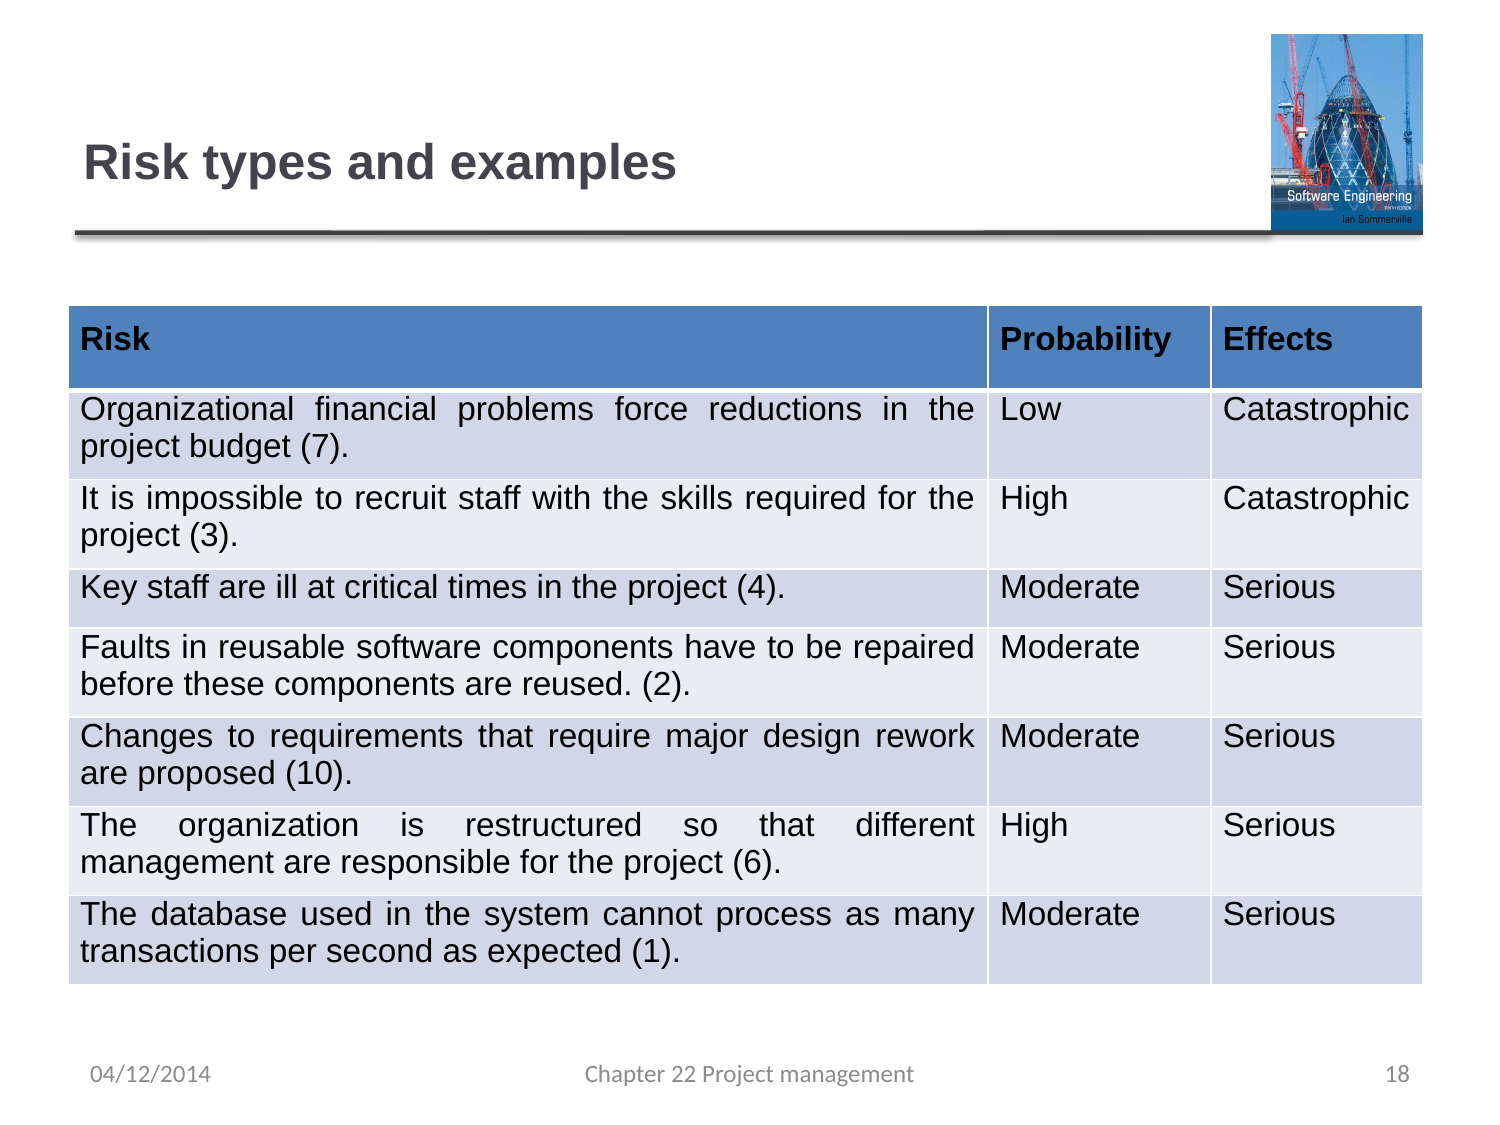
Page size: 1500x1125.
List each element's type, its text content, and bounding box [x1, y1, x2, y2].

table_header Risk [69, 306, 987, 388]
table_cell Catastrophic [1212, 480, 1422, 568]
table_cell Serious [1212, 718, 1422, 806]
table_cell High [989, 480, 1210, 568]
table_cell The database used in the system cannot process as many transactions per second as expected (1). [69, 896, 987, 984]
picture [1271, 34, 1423, 230]
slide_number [75, 1042, 425, 1103]
title Risk types and examples [68, 73, 1213, 247]
table_cell Moderate [989, 718, 1210, 806]
table_header Effects [1212, 306, 1422, 388]
table_cell Faults in reusable software components have to be repaired before these components are reused. (2). [69, 629, 987, 716]
table_cell Serious [1212, 629, 1422, 716]
table_cell Moderate [989, 570, 1210, 627]
table_cell Moderate [989, 896, 1210, 984]
table_cell Organizational financial problems force reductions in the project budget (7). [69, 393, 987, 479]
table_cell Low [989, 393, 1210, 479]
footer Chapter 22 Project management [512, 1042, 988, 1103]
table_cell The organization is restructured so that different management are responsible for the project (6). [69, 807, 987, 895]
table_cell Serious [1212, 807, 1422, 895]
table_cell Serious [1212, 570, 1422, 627]
table_cell Moderate [989, 629, 1210, 716]
table_cell High [989, 807, 1210, 895]
table_cell Key staff are ill at critical times in the project (4). [69, 570, 987, 627]
table_cell Changes to requirements that require major design rework are proposed (10). [69, 718, 987, 806]
table_cell Catastrophic [1212, 393, 1422, 479]
slide_number 18 [1074, 1042, 1425, 1103]
table_header Probability [989, 306, 1210, 388]
table_cell It is impossible to recruit staff with the skills required for the project (3). [69, 480, 987, 568]
table_cell Serious [1212, 896, 1422, 984]
